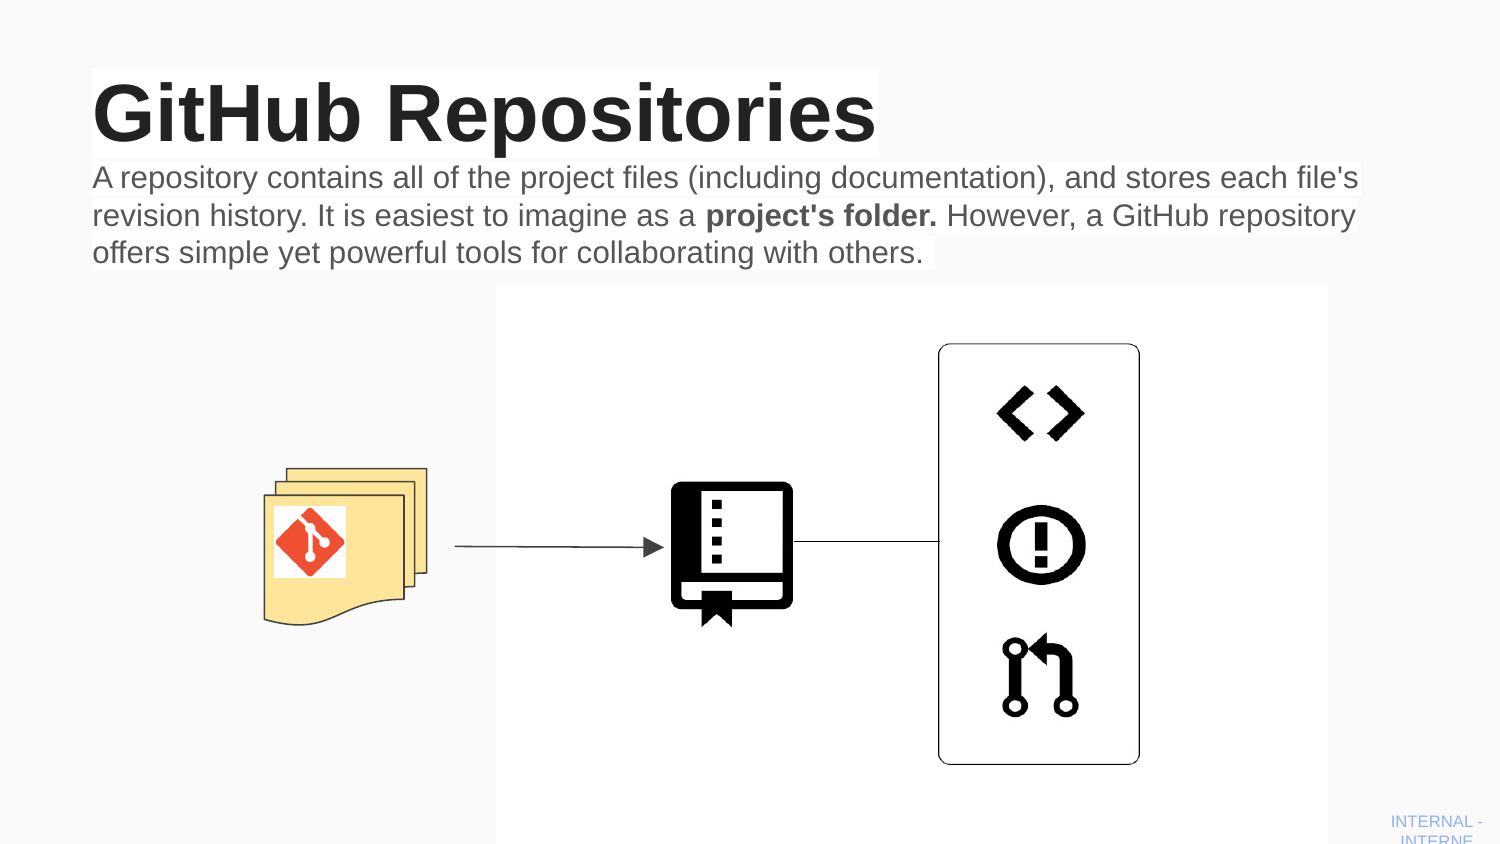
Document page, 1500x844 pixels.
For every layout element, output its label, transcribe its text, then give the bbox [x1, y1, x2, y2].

picture [496, 284, 1328, 844]
picture [274, 506, 346, 578]
footer INTERNAL - INTERNE [1374, 818, 1500, 844]
text_box [264, 468, 427, 625]
title GitHub Repositories A repository contains all of the project files (including documentation), and stores each file's revision history. It is easiest to imagine as a project's folder. However, a GitHub repository offers simple yet powerful tools for collaborating with others. [77, 28, 1427, 285]
